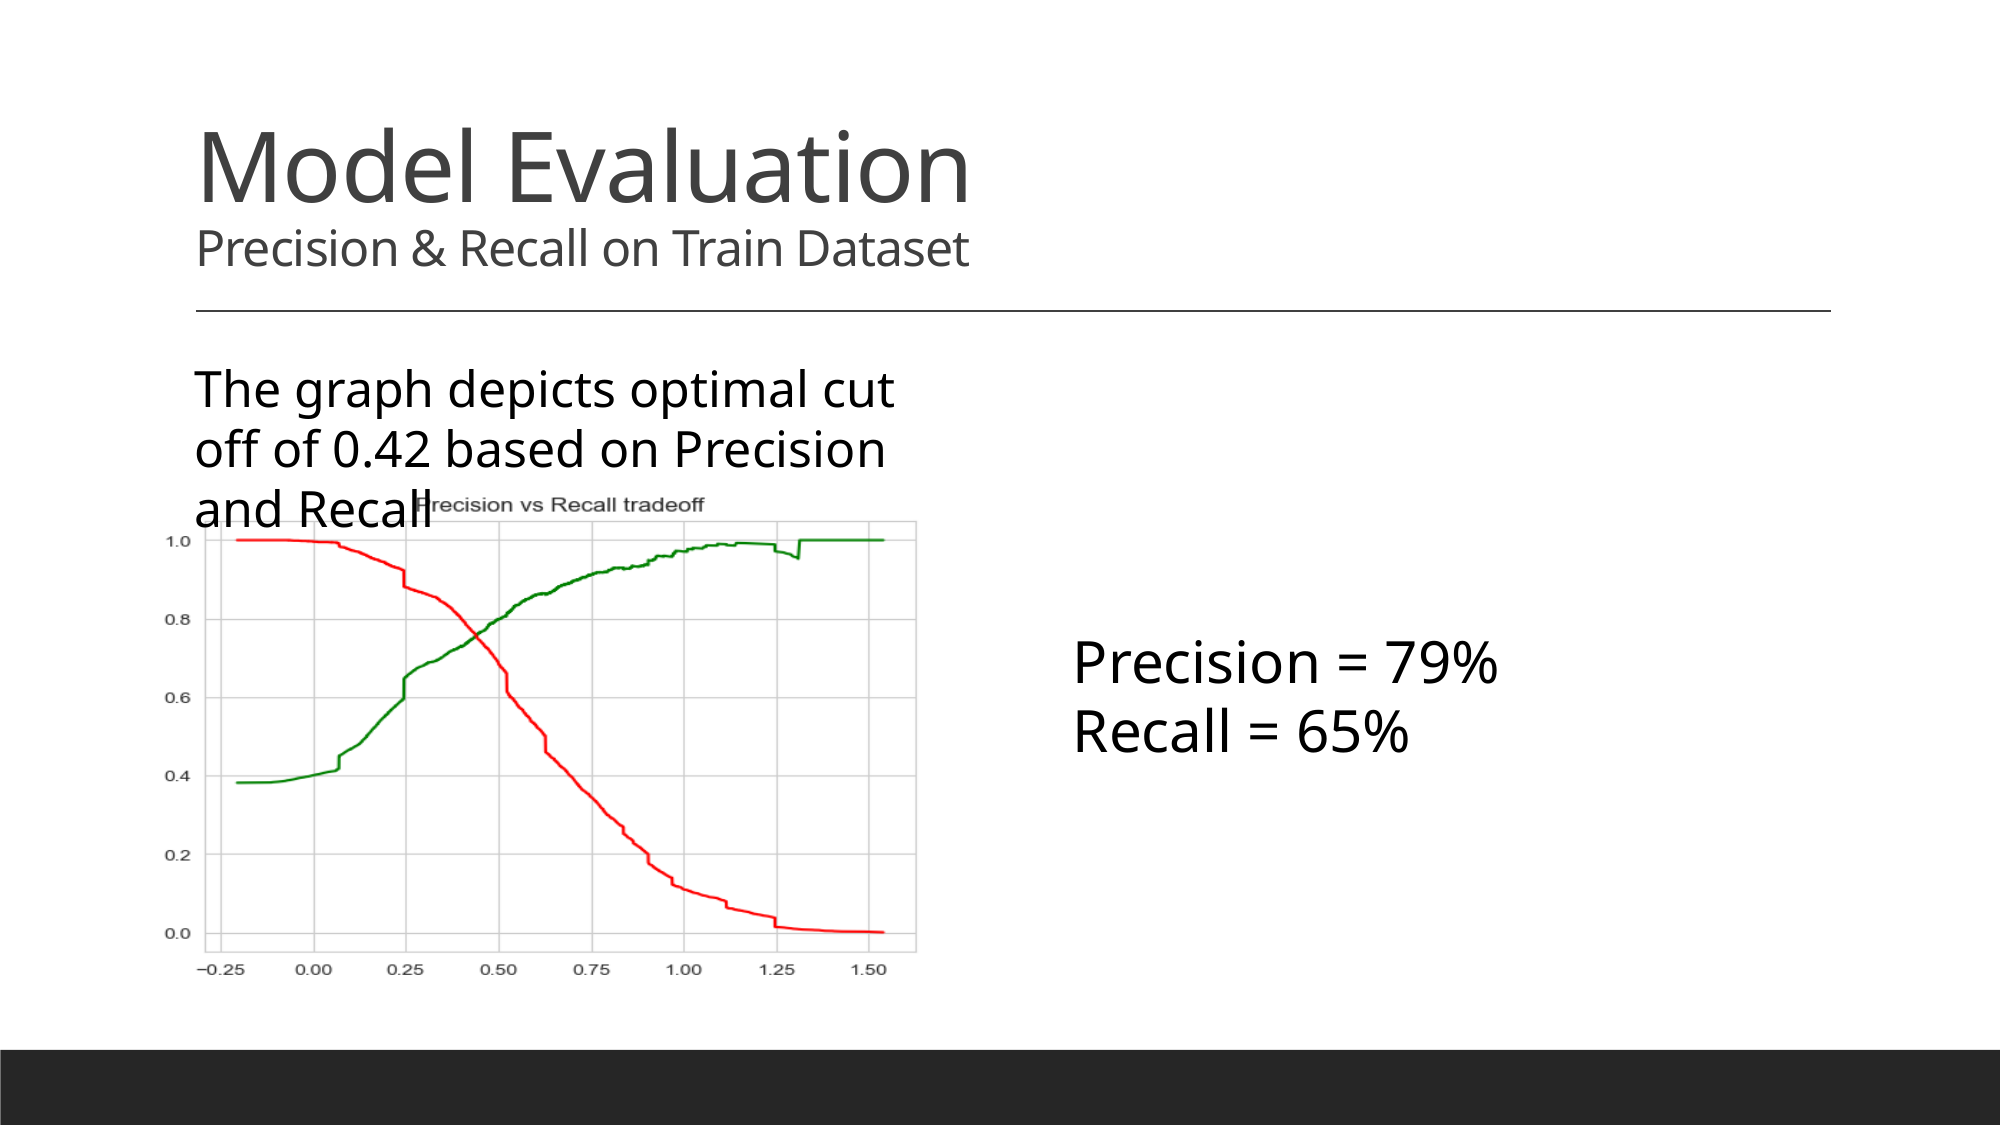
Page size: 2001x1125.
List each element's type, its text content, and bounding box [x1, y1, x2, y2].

text_box Precision = 79% Recall = 65% [1058, 617, 1515, 772]
text_box The graph depicts optimal cut off of 0.42 based on Precision and Recall [179, 350, 961, 546]
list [149, 486, 931, 990]
title Model Evaluation Precision & Recall on Train Dataset [180, 47, 1830, 285]
